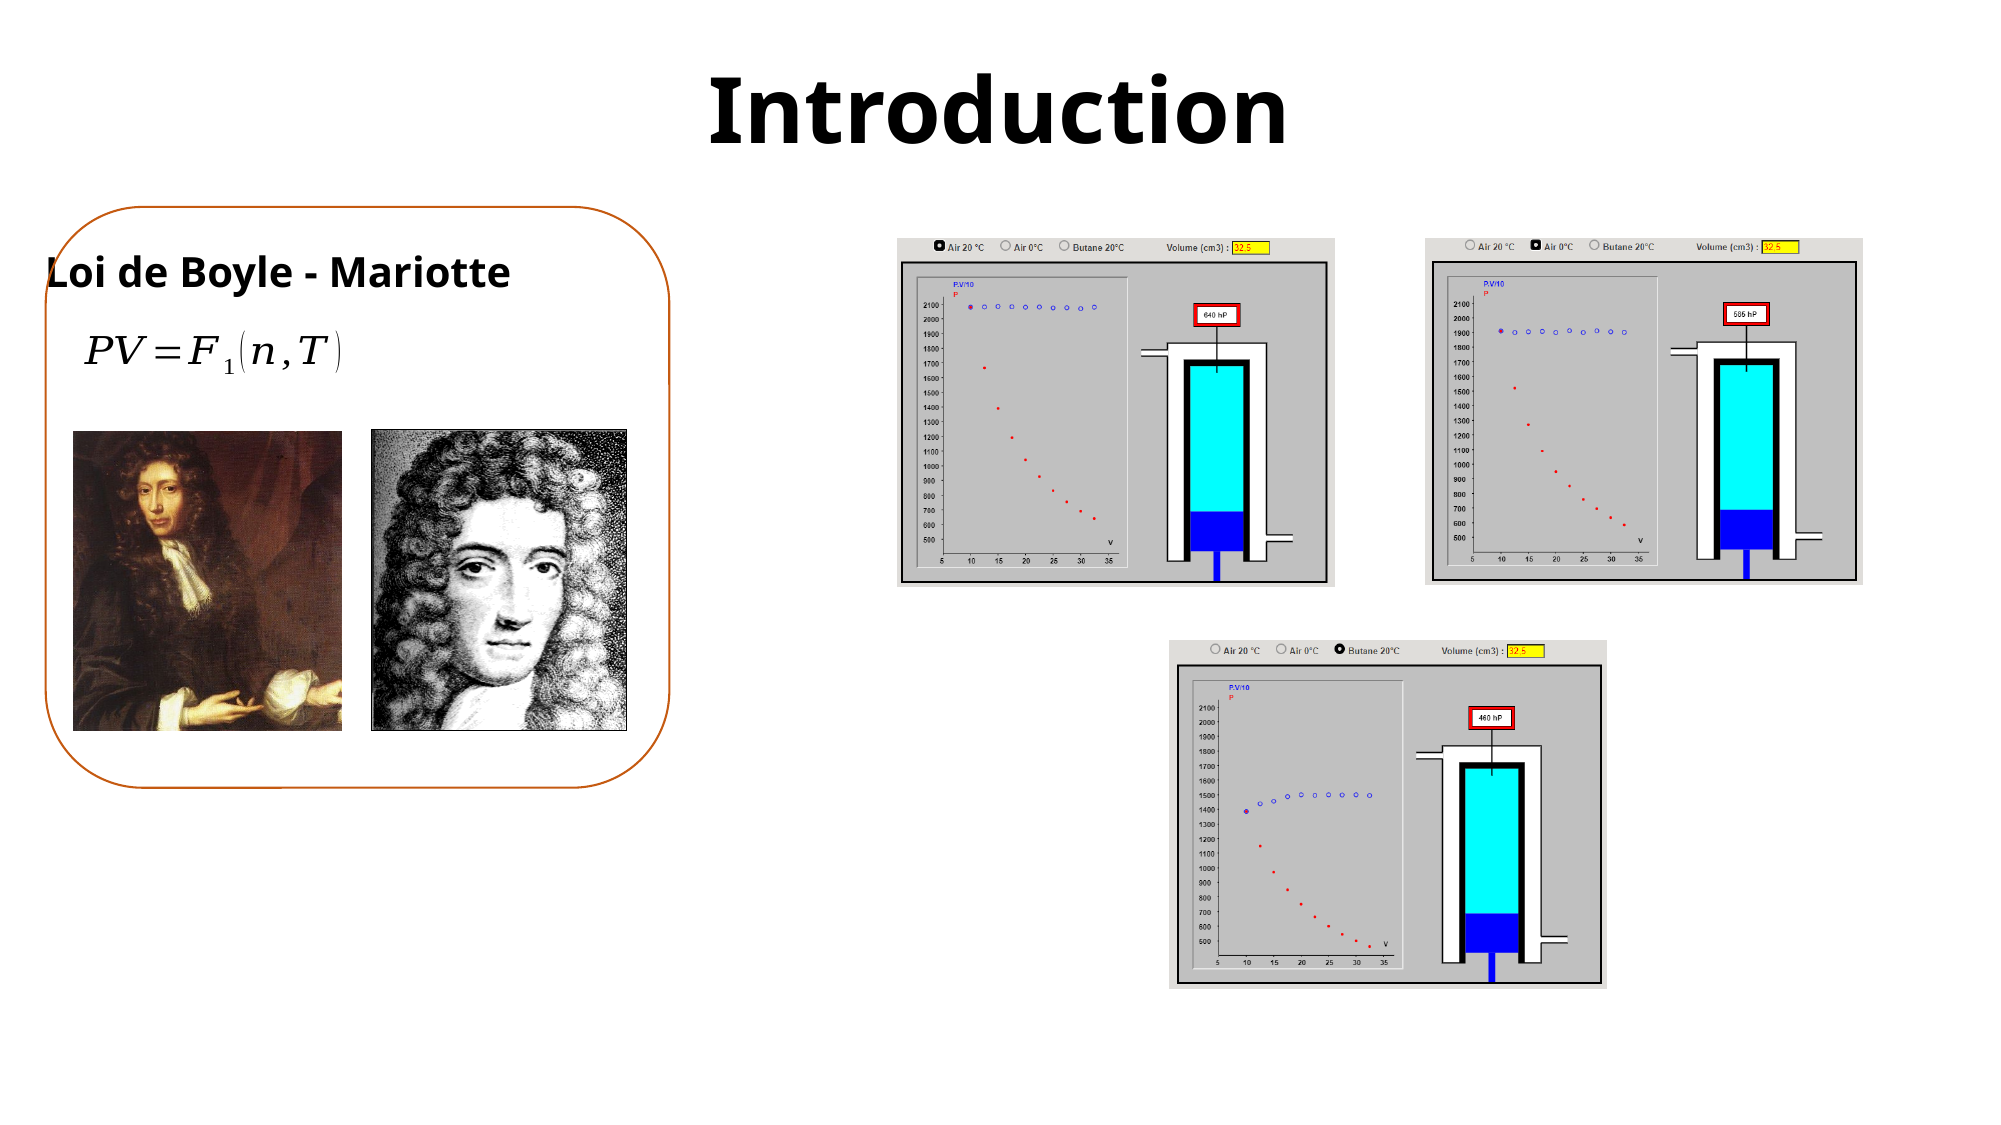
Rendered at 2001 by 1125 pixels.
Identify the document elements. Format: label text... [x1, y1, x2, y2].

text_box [45, 206, 670, 788]
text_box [82, 238, 1863, 990]
title Introduction [137, 50, 1863, 177]
